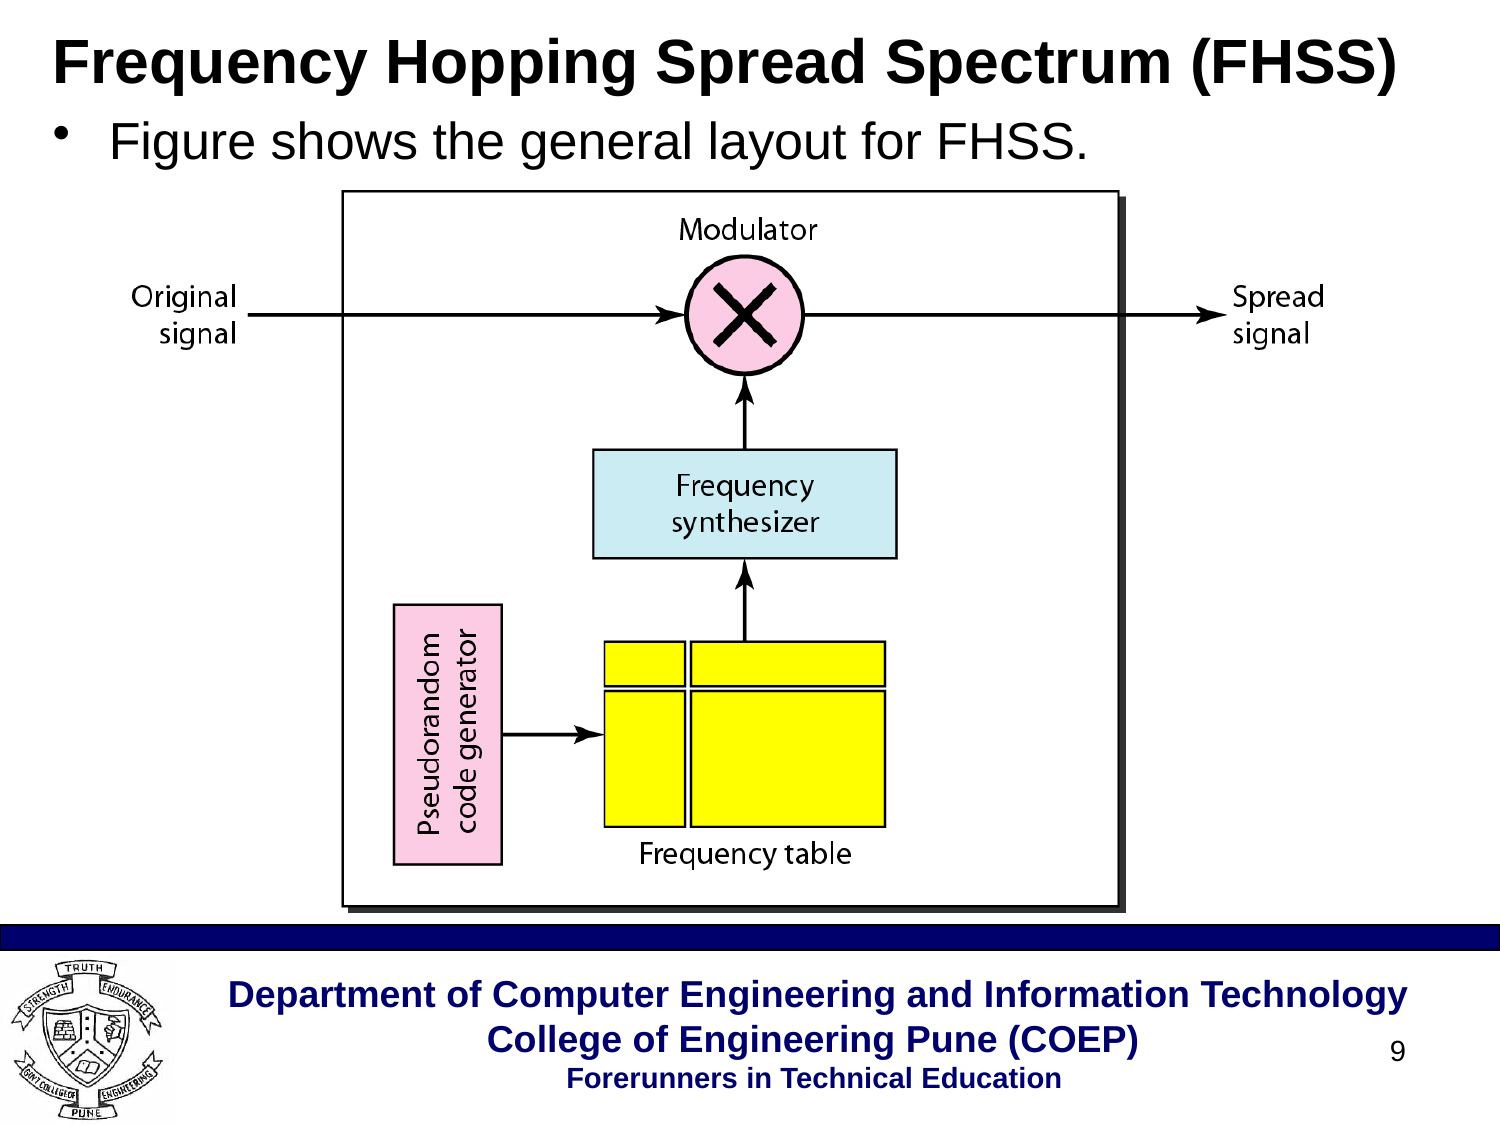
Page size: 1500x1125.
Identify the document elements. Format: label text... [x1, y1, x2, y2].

picture [0, 954, 176, 1125]
title Frequency Hopping Spread Spectrum (FHSS) [37, 24, 1426, 93]
list Figure shows the general layout for FHSS. [37, 99, 1463, 888]
picture [130, 190, 1326, 913]
text_box 9 [1374, 1024, 1425, 1088]
text_box [0, 924, 1500, 950]
